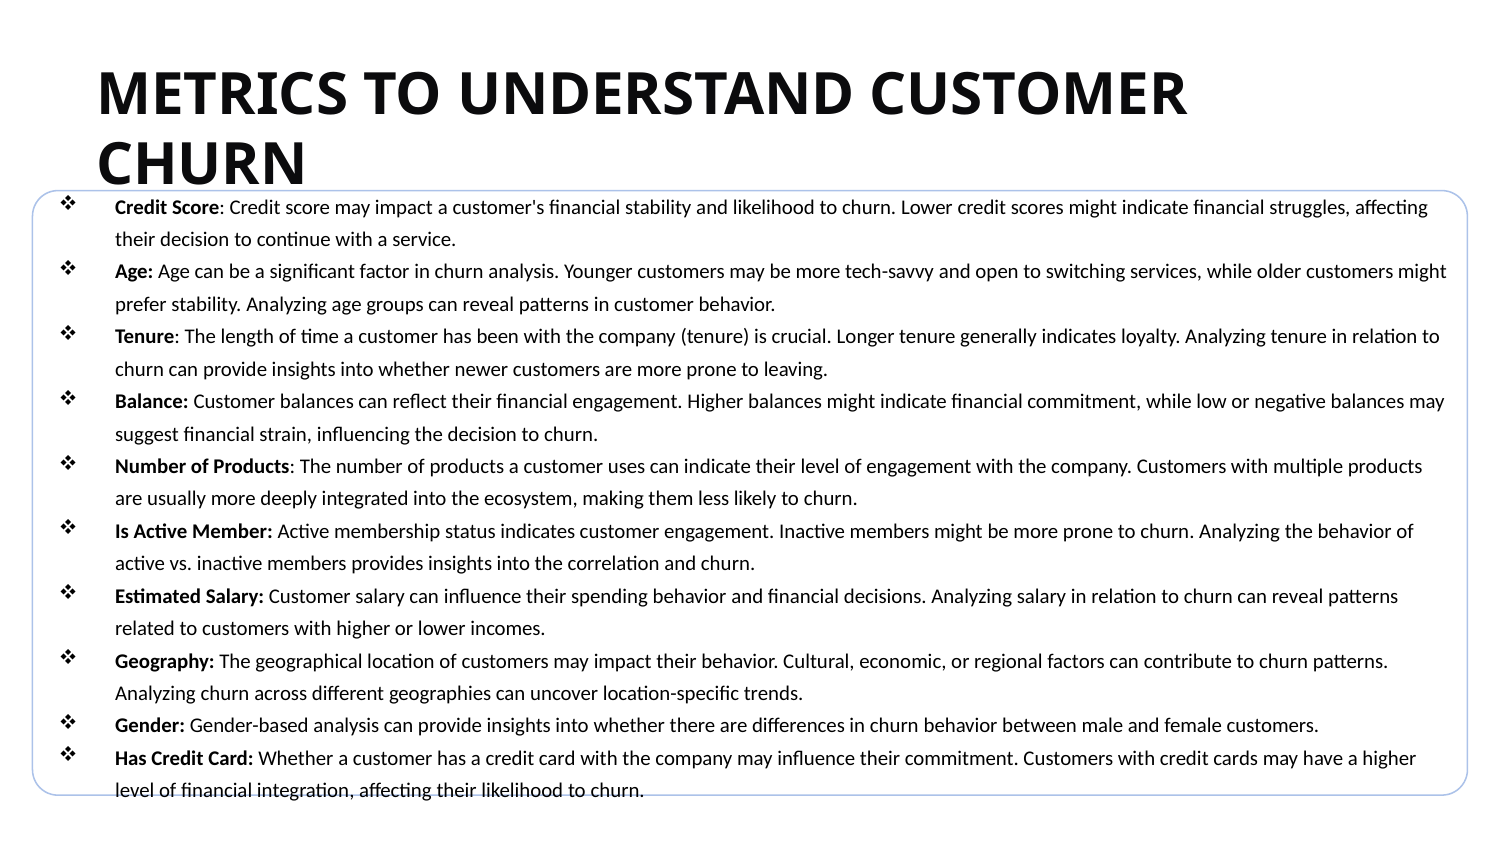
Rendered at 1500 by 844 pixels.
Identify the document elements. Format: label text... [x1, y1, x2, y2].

list Credit Score: Credit score may impact a customer's financial stability and likelihood to churn. Lower credit scores might indicate financial struggles, affecting their decision to continue with a service. Age: Age can be a significant factor in churn analysis. Younger customers may be more tech-savvy and open to switching services, while older customers might prefer stability. Analyzing age groups can reveal patterns in customer behavior. Tenure: The length of time a customer has been with the company (tenure) is crucial. Longer tenure generally indicates loyalty. Analyzing tenure in relation to churn can provide insights into whether newer customers are more prone to leaving. Balance: Customer balances can reflect their financial engagement. Higher balances might indicate financial commitment, while low or negative balances may suggest financial strain, influencing the decision to churn. Number of Products: The number of products a customer uses can indicate their level of engagement with the company. Customers with multiple products are usually more deeply integrated into the ecosystem, making them less likely to churn. Is Active Member: Active membership status indicates customer engagement. Inactive members might be more prone to churn. Analyzing the behavior of active vs. inactive members provides insights into the correlation and churn. Estimated Salary: Customer salary can influence their spending behavior and financial decisions. Analyzing salary in relation to churn can reveal patterns related to customers with higher or lower incomes. Geography: The geographical location of customers may impact their behavior. Cultural, economic, or regional factors can contribute to churn patterns. Analyzing churn across different geographies can uncover location-specific trends. Gender: Gender-based analysis can provide insights into whether there are differences in churn behavior between male and female customers. Has Credit Card: Whether a customer has a credit card with the company may influence their commitment. Customers with credit cards may have a higher level of financial integration, affecting their likelihood to churn. [43, 204, 1465, 783]
title METRICS TO UNDERSTAND CUSTOMER CHURN [81, 41, 1346, 153]
